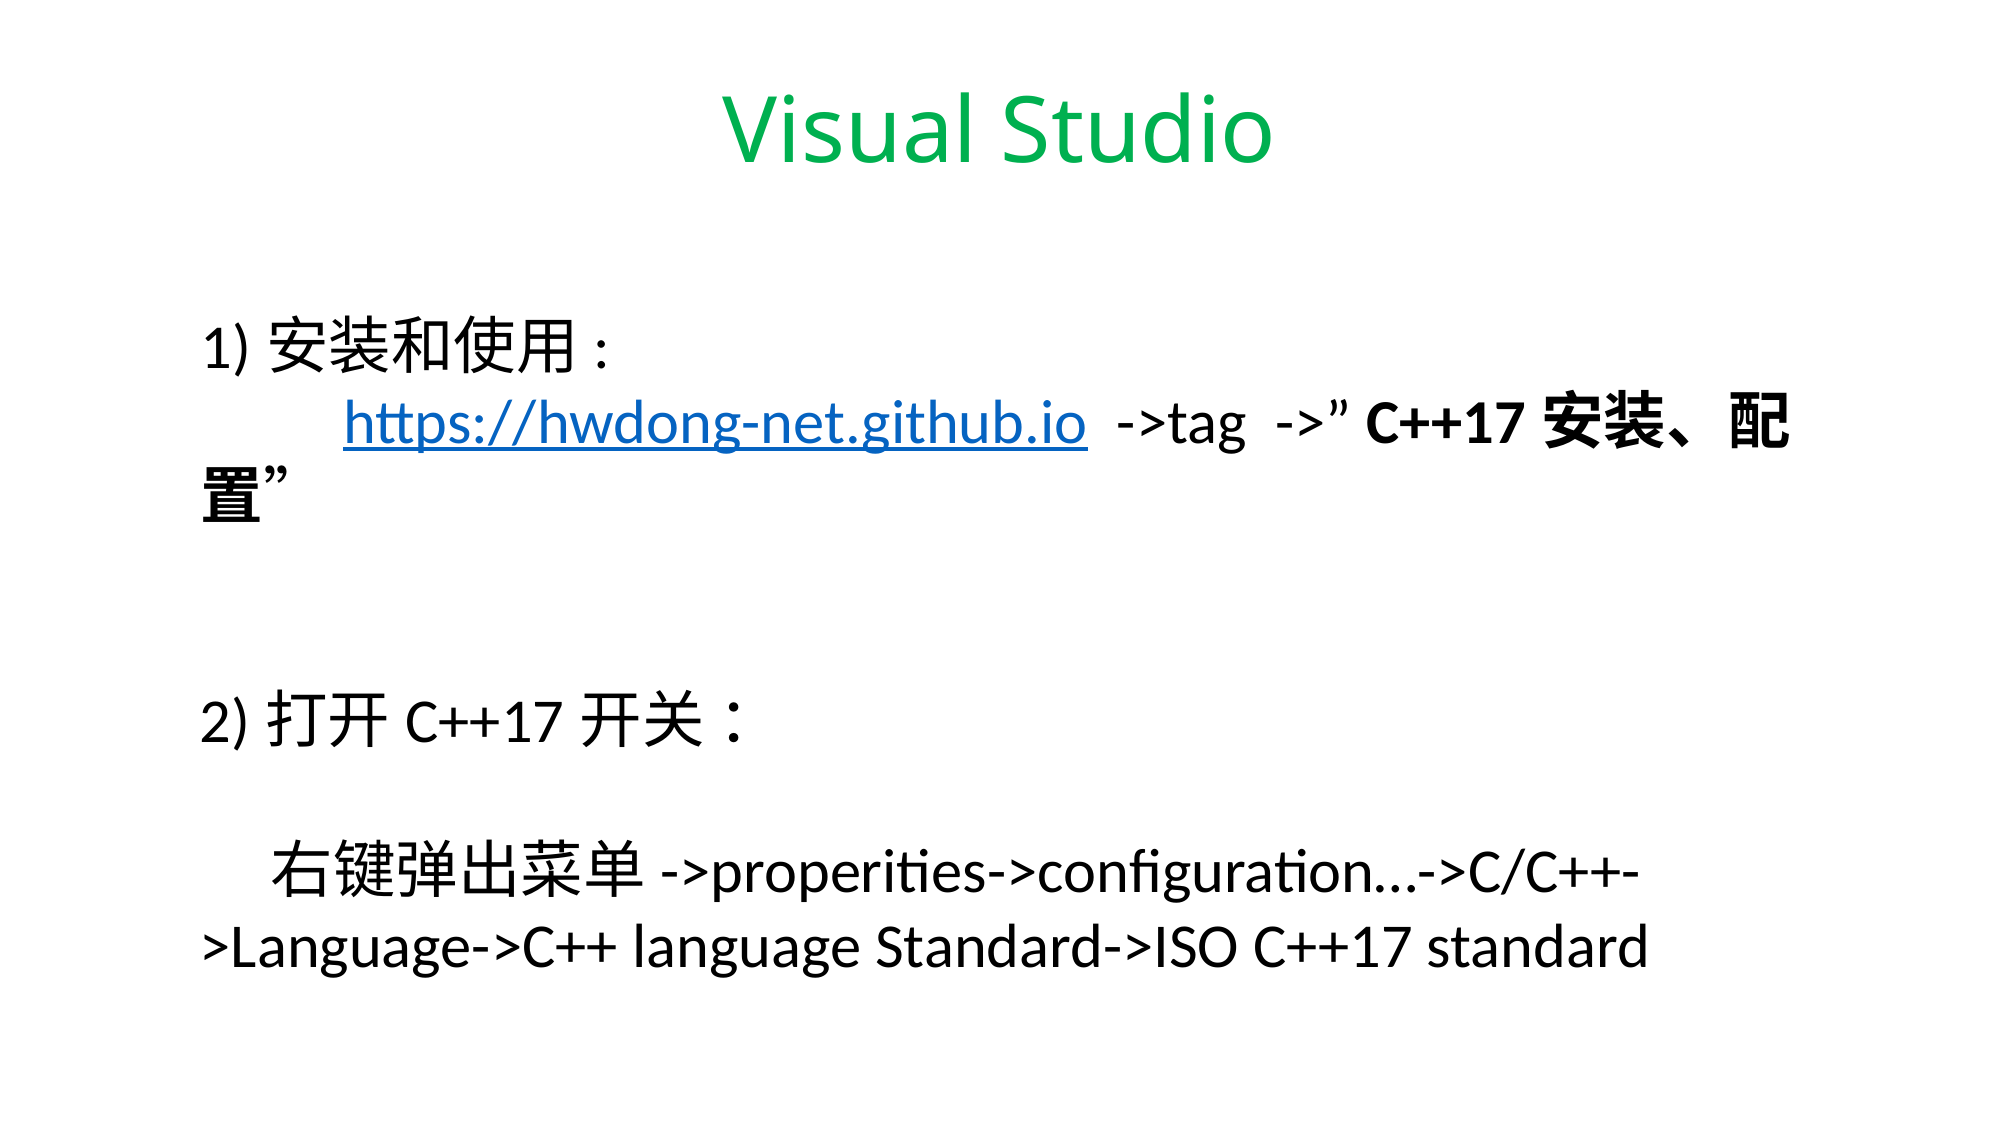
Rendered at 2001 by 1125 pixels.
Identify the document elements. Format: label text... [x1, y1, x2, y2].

text_box 1)安装和使用: https://hwdong-net.github.io ->tag ->” C++17安装、配置” [185, 298, 1814, 613]
text_box Visual Studio [137, 46, 1863, 221]
text_box 2)打开C++17开关 ： 右键弹出菜单->properities->configuration…->C/C++->Language->C++ language Standard->ISO C++17 standard [185, 672, 1813, 987]
